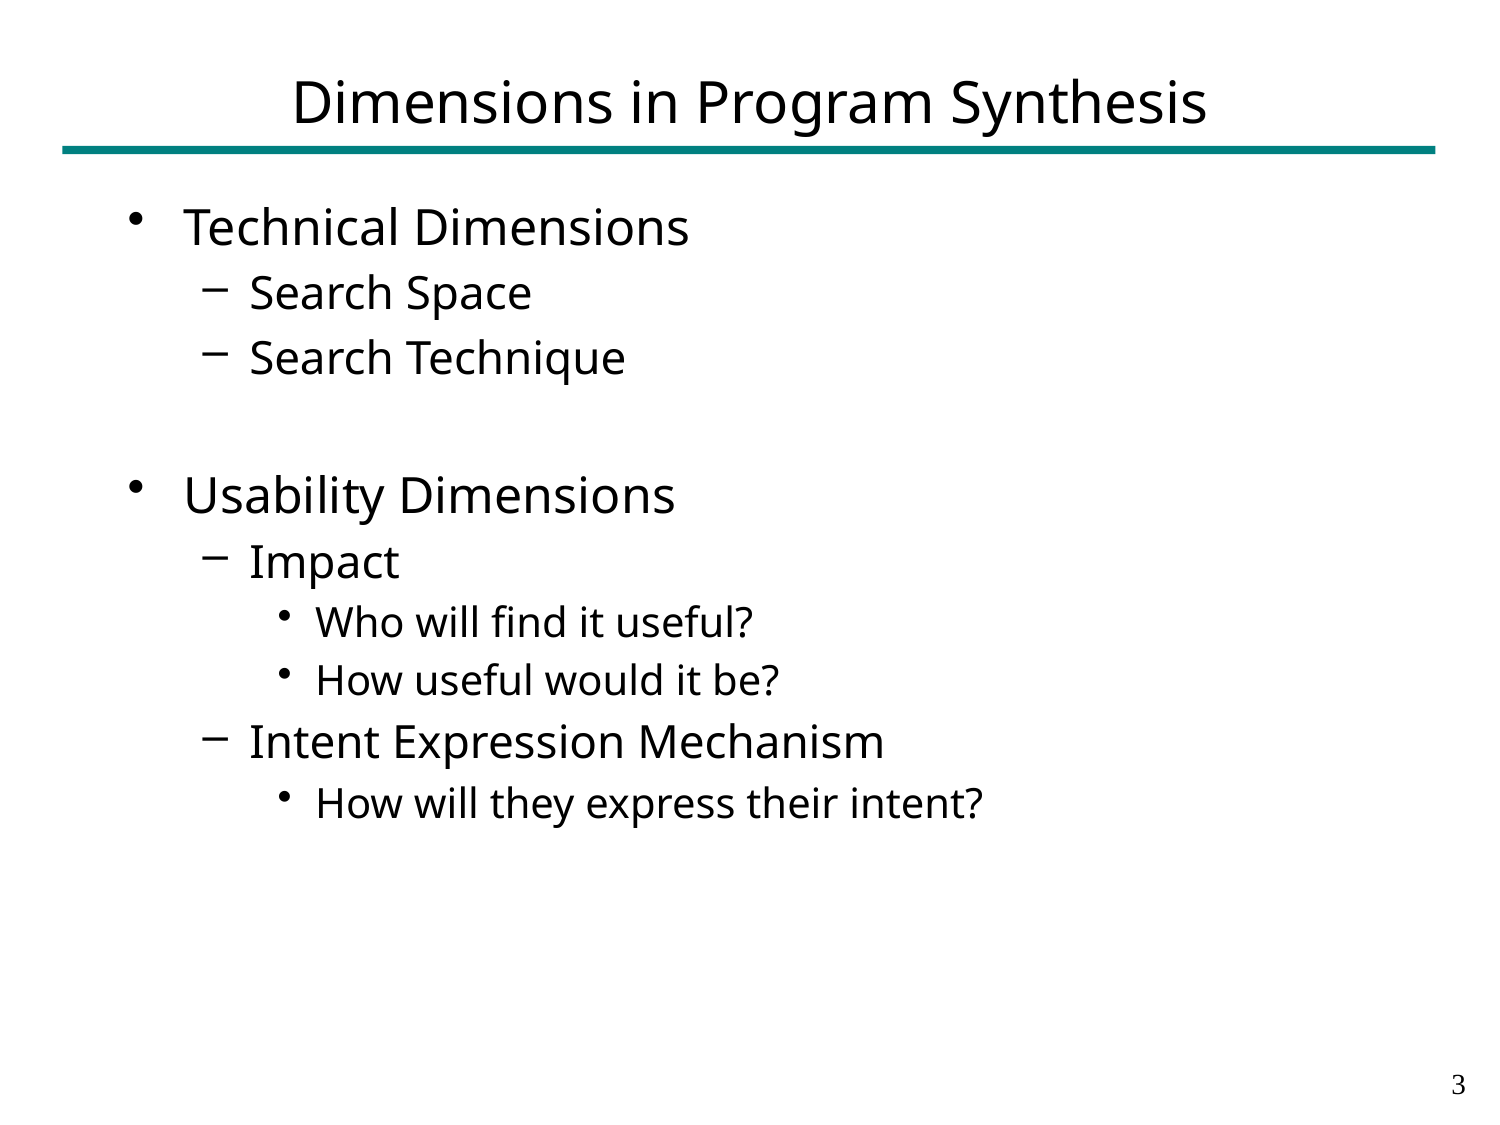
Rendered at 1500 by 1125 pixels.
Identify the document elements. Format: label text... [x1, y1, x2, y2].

title Dimensions in Program Synthesis [112, 49, 1388, 151]
list Technical Dimensions Search Space Search Technique Usability Dimensions Impact Who will find it useful? How useful would it be? Intent Expression Mechanism How will they express their intent? [112, 187, 1388, 1013]
slide_number 2 [1168, 1057, 1482, 1121]
